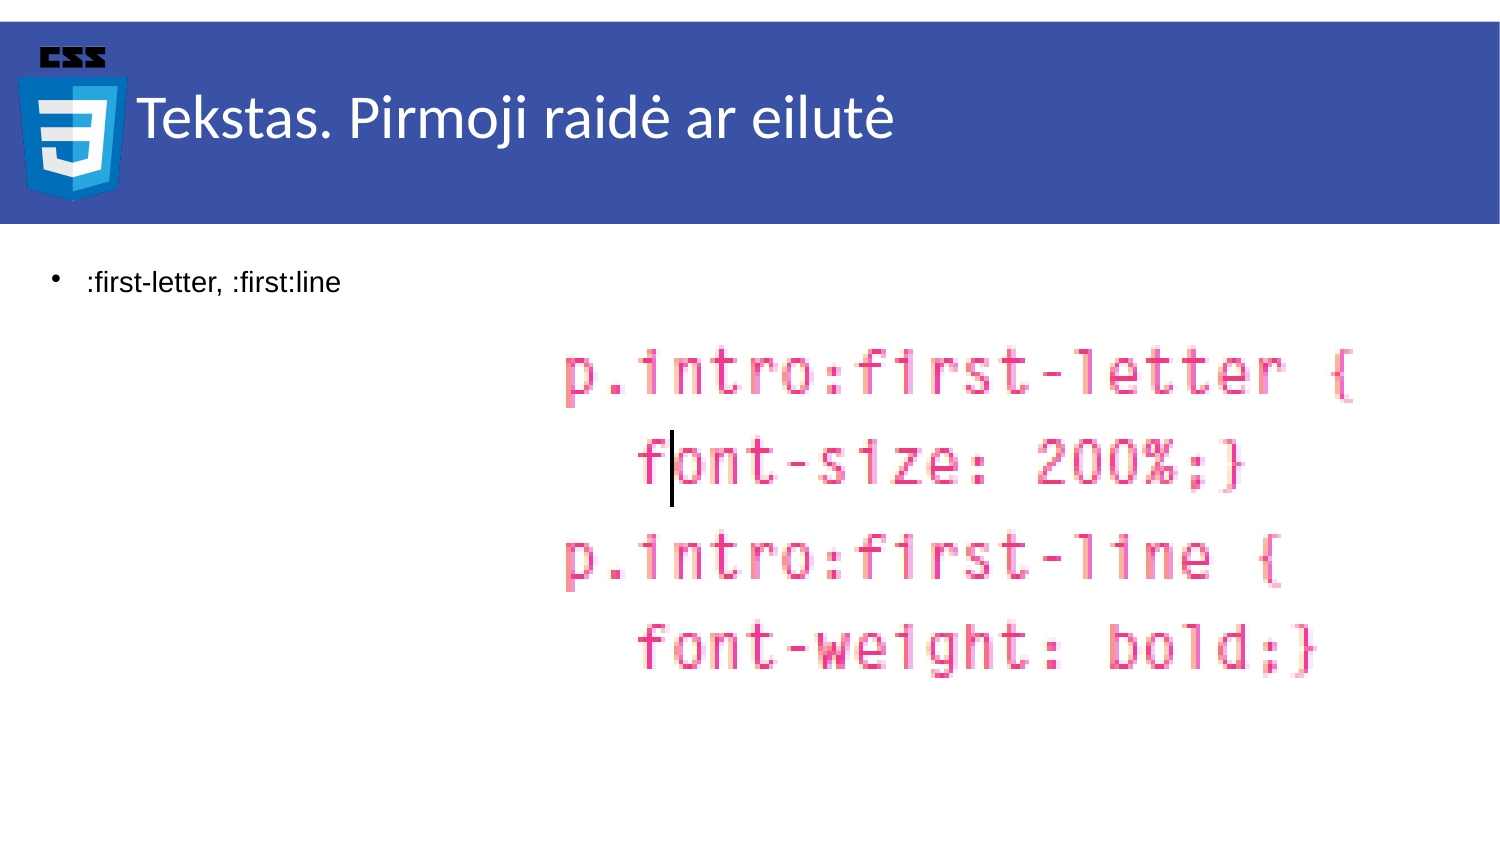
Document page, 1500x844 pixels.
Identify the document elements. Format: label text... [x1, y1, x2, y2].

picture [531, 318, 1385, 741]
text_box Tekstas. Pirmoji raidė ar eilutė [133, 72, 1500, 167]
text_box :first-letter, :first:line [36, 247, 1389, 789]
picture [17, 46, 128, 201]
